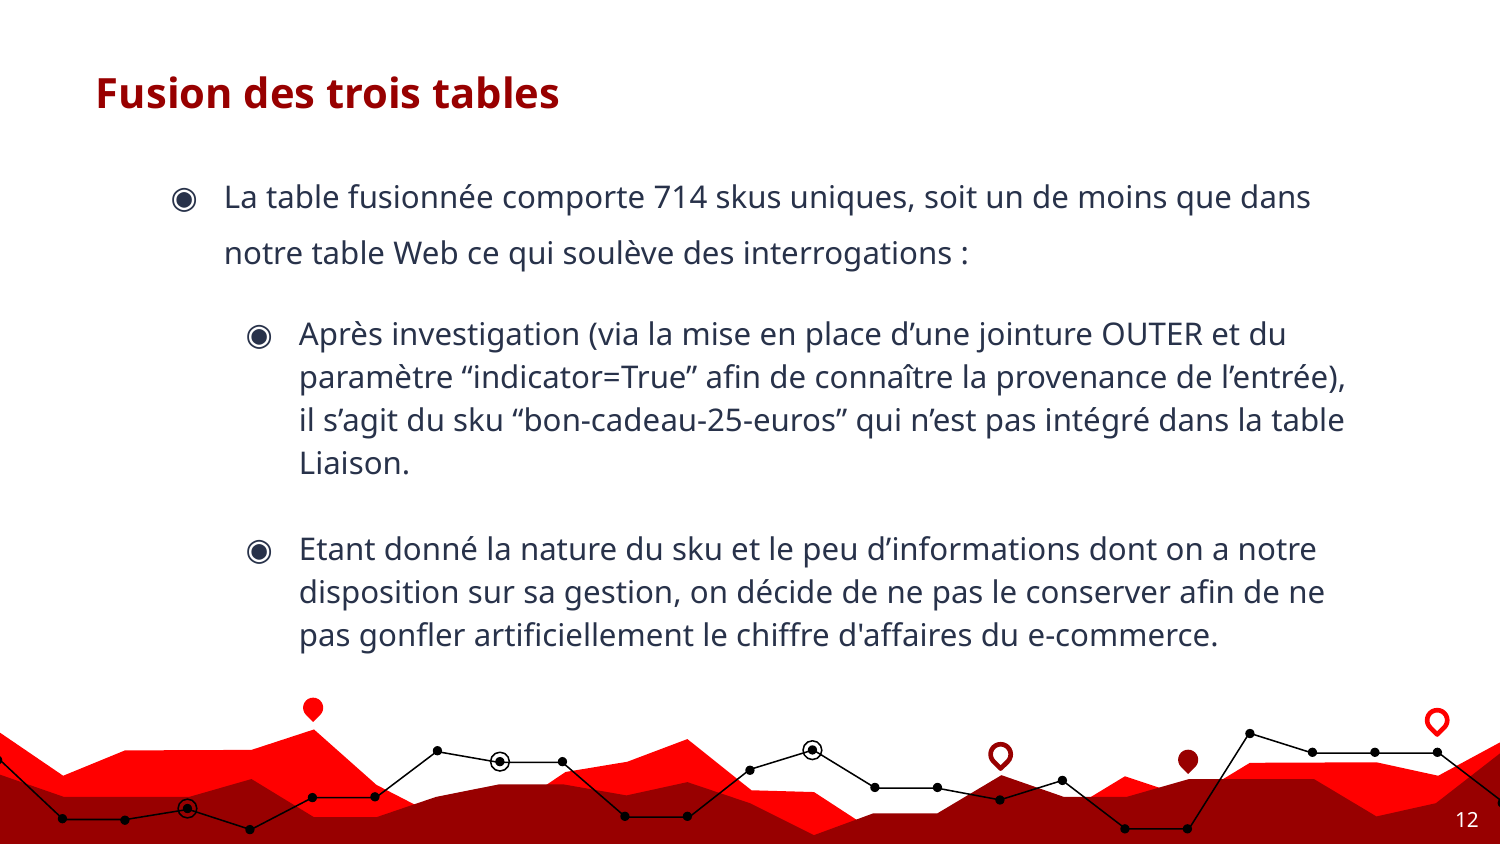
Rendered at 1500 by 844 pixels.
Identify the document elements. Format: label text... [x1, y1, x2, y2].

title Fusion des trois tables [80, 33, 1229, 151]
slide_number ‹#› [1403, 791, 1494, 844]
list La table fusionnée comporte 714 skus uniques, soit un de moins que dans notre table Web ce qui soulève des interrogations : Après investigation (via la mise en place d’une jointure OUTER et du paramètre “indicator=True” afin de connaître la provenance de l’entrée), il s’agit du sku “bon-cadeau-25-euros” qui n’est pas intégré dans la table Liaison. Etant donné la nature du sku et le peu d’informations dont on a notre disposition sur sa gestion, on décide de ne pas le conserver afin de ne pas gonfler artificiellement le chiffre d'affaires du e-commerce. [133, 143, 1387, 727]
